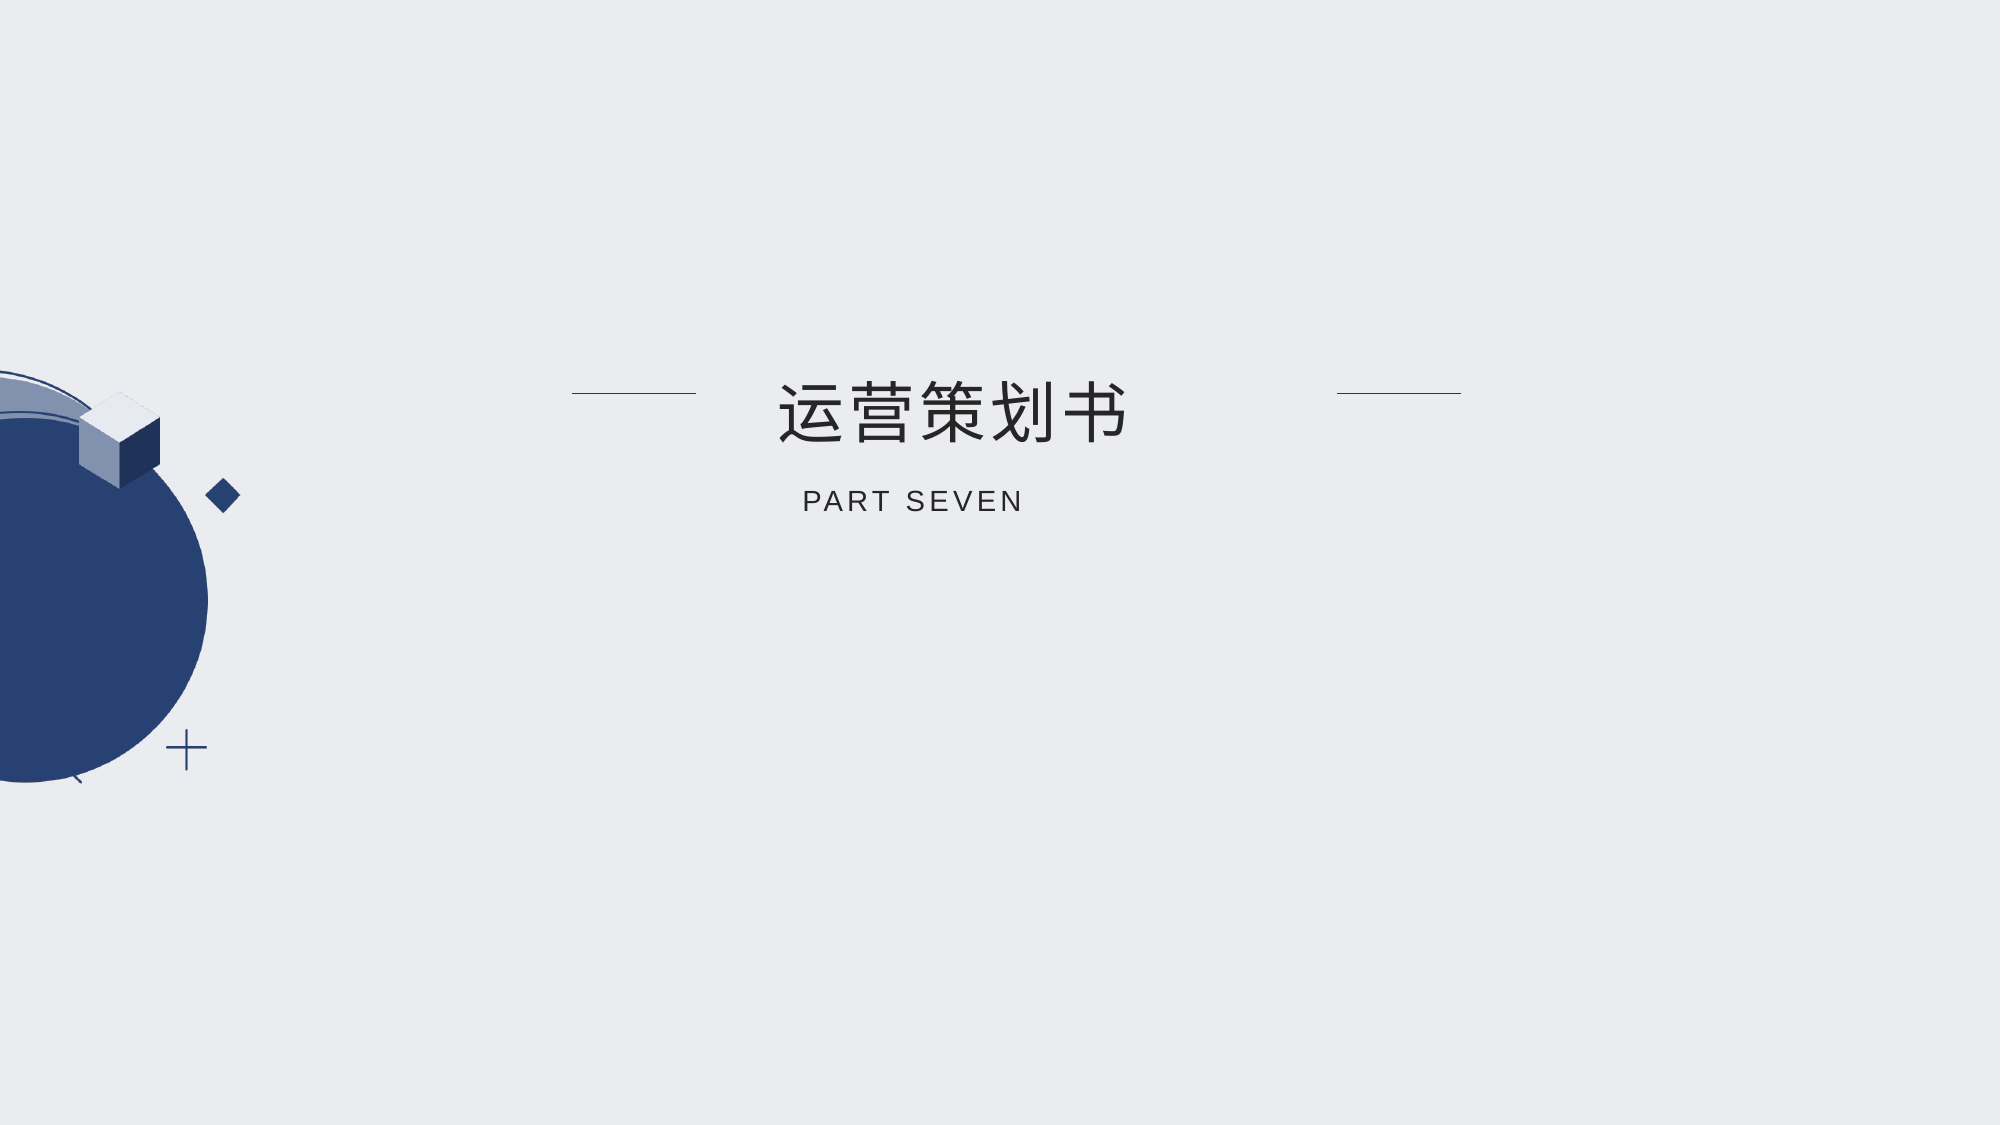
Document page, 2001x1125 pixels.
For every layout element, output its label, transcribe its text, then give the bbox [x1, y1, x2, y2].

text_box PART SEVEN [787, 474, 1244, 526]
picture [0, 229, 593, 896]
text_box 运营策划书 [762, 329, 1292, 459]
